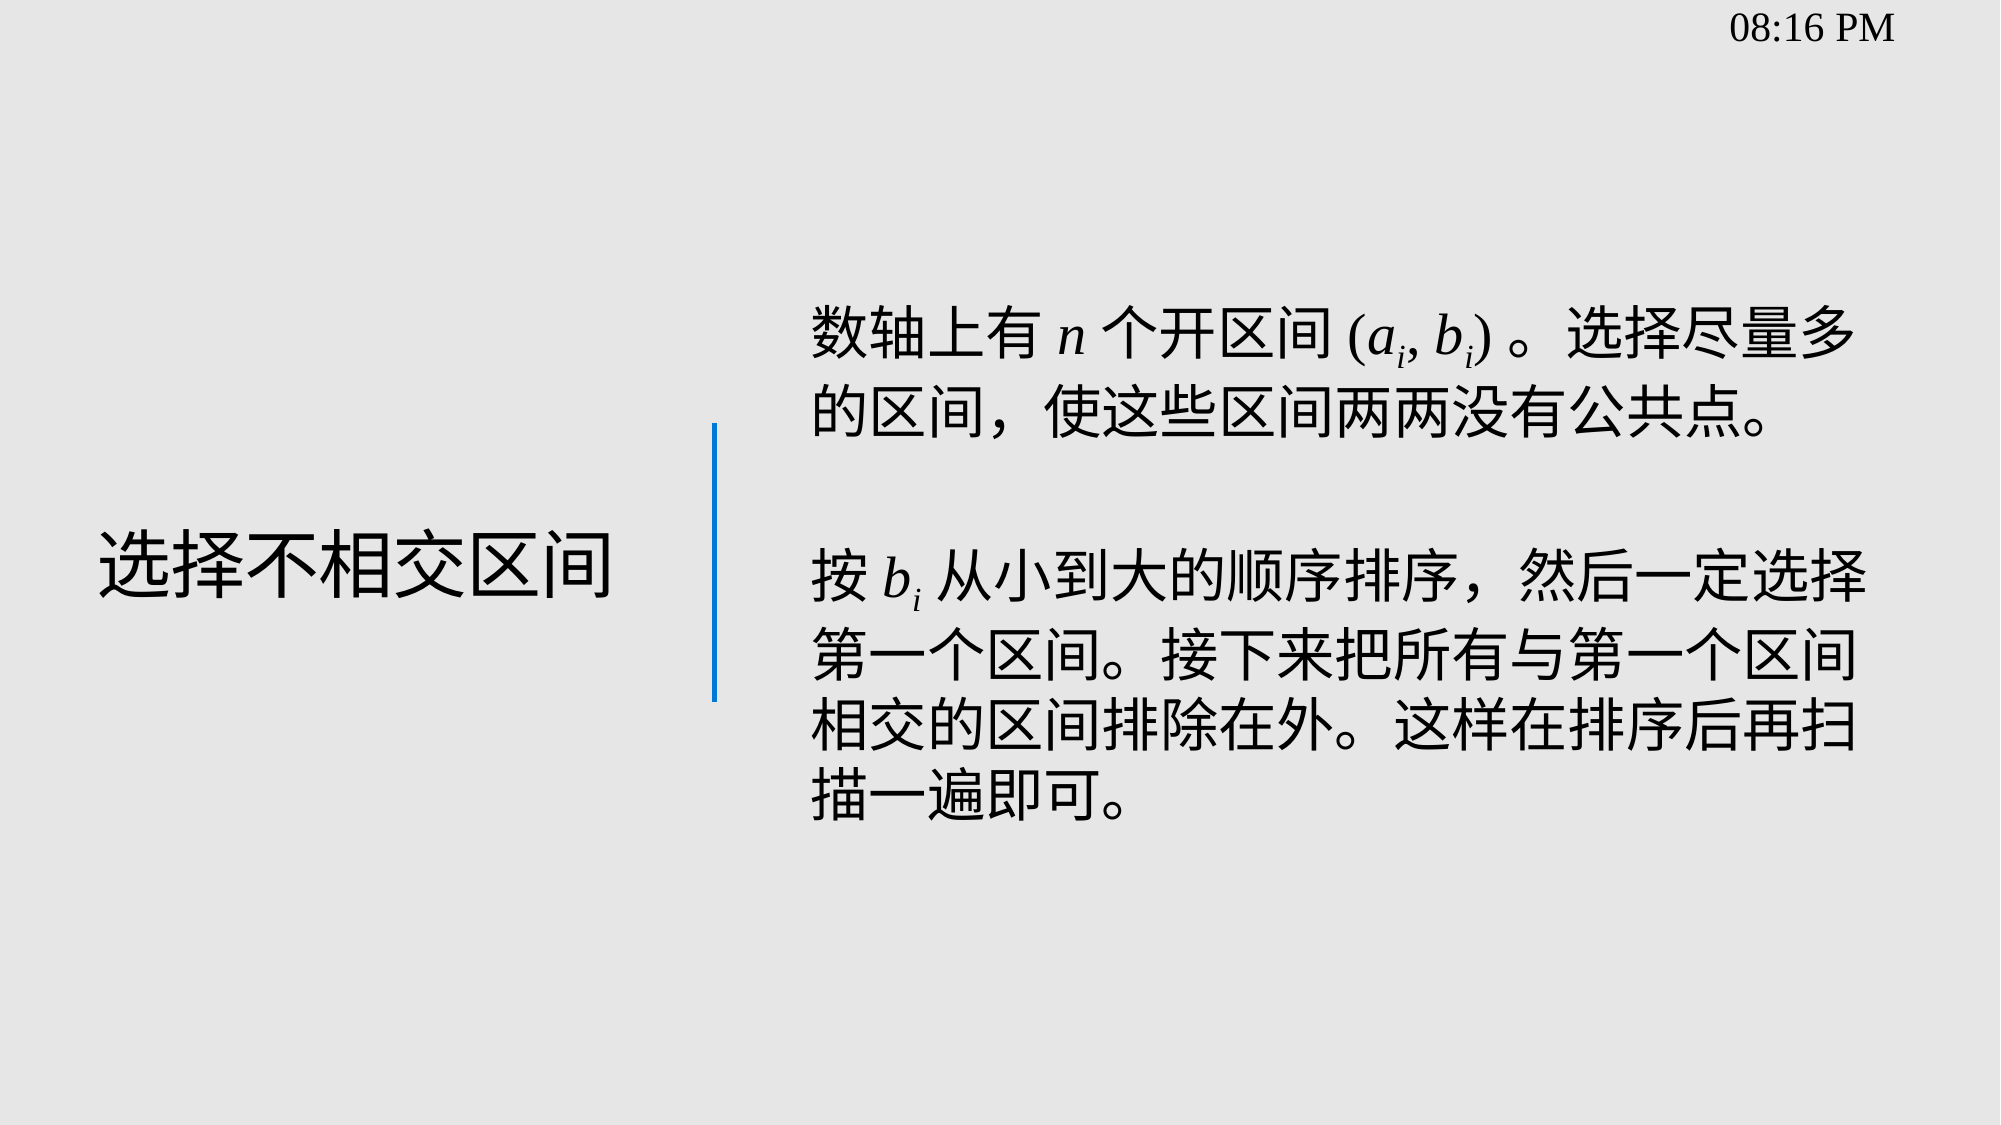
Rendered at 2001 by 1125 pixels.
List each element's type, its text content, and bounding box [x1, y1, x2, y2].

list 数轴上有n个开区间(ai, bi)。选择尽量多的区间，使这些区间两两没有公共点。 按bi从小到大的顺序排序，然后一定选择第一个区间。接下来把所有与第一个区间相交的区间排除在外。这样在排序后再扫描一遍即可。 [810, 300, 1905, 824]
title 选择不相交区间 [96, 516, 619, 608]
